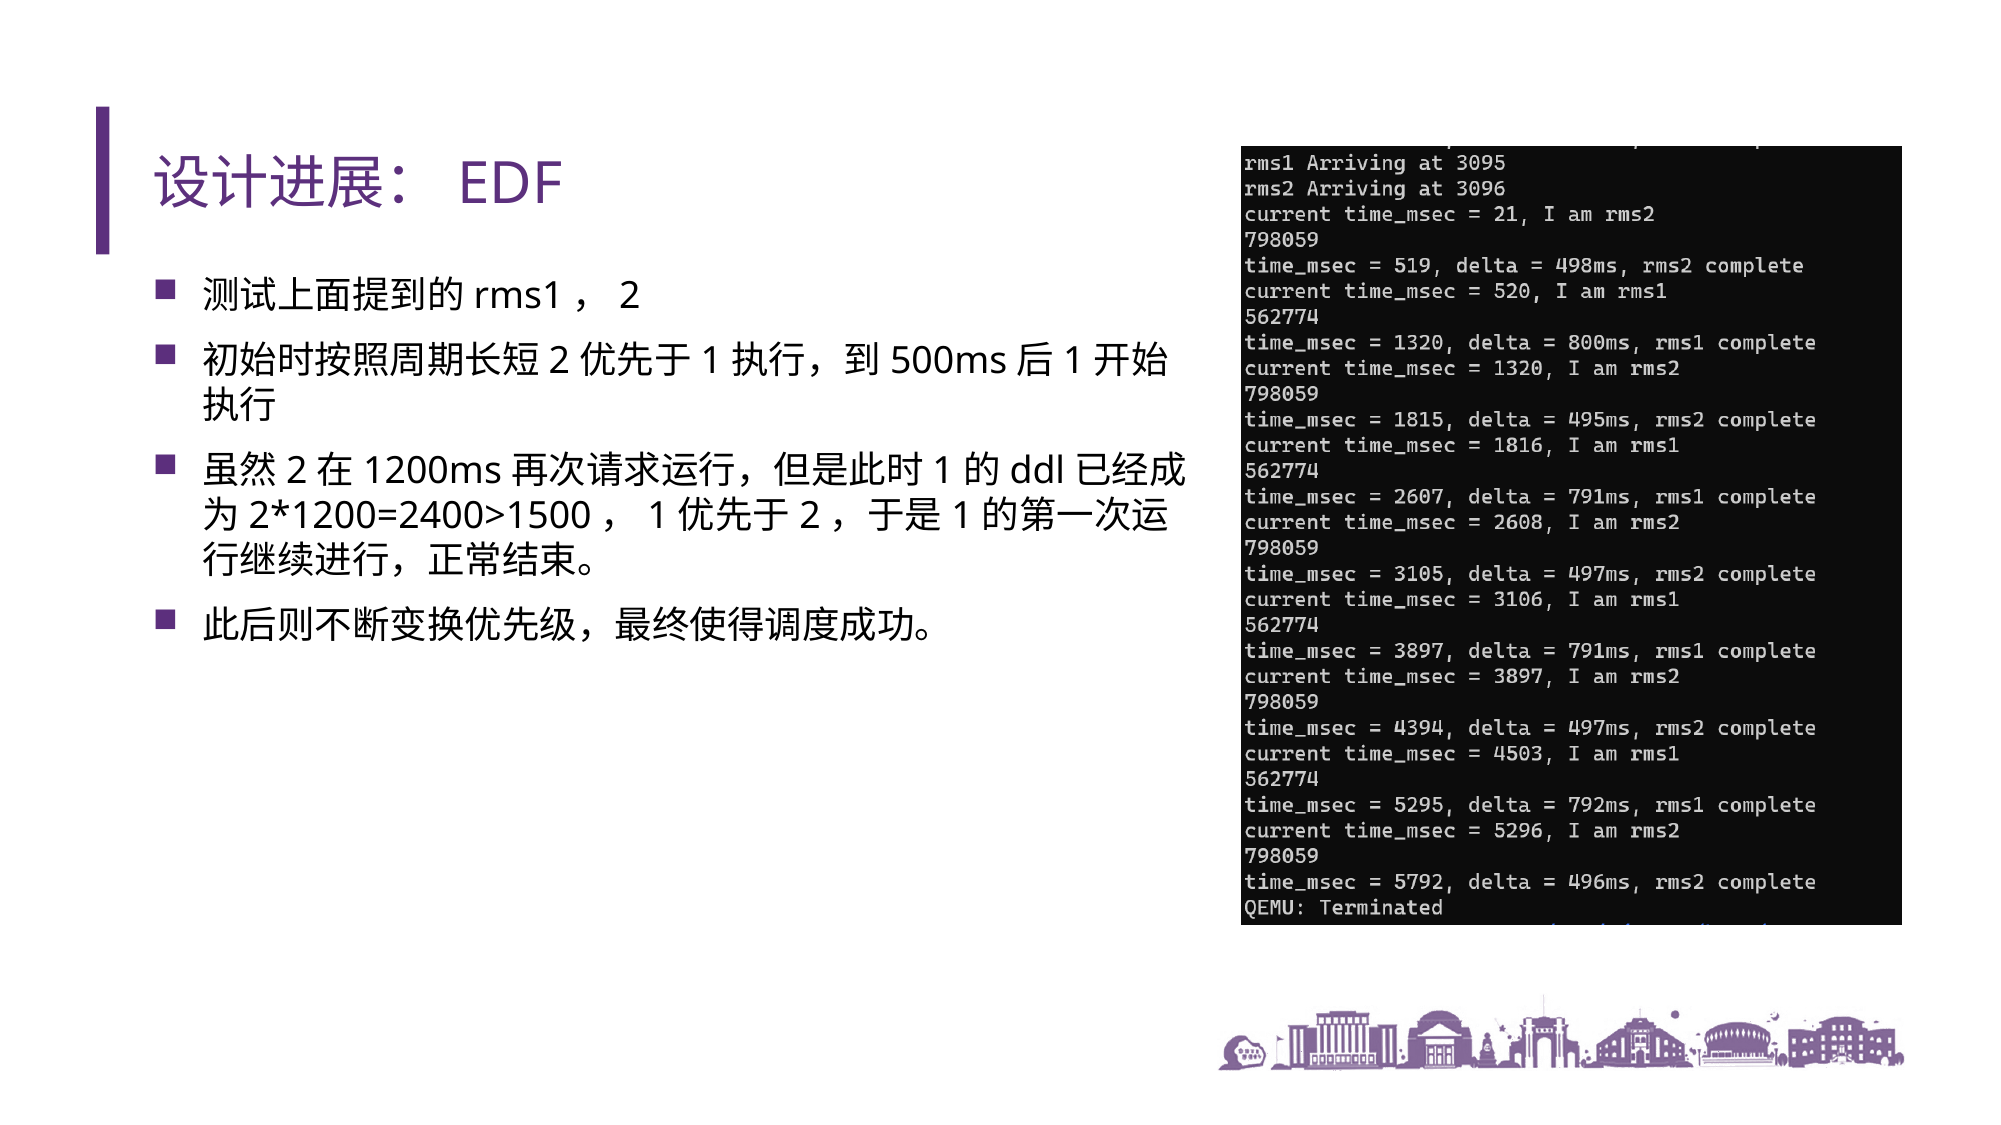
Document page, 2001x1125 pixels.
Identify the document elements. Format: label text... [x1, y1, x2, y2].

title 设计进展：EDF [137, 97, 1863, 264]
list 测试上面提到的rms1，2 初始时按照周期长短2优先于1执行，到500ms后1开始执行 虽然2在1200ms再次请求运行，但是此时1的ddl已经成为2*1200=2400>1500，1优先于2，于是1的第一次运行继续进行，正常结束。 此后则不断变换优先级，最终使得调度成功。 [137, 264, 1204, 952]
picture [1241, 146, 1903, 925]
